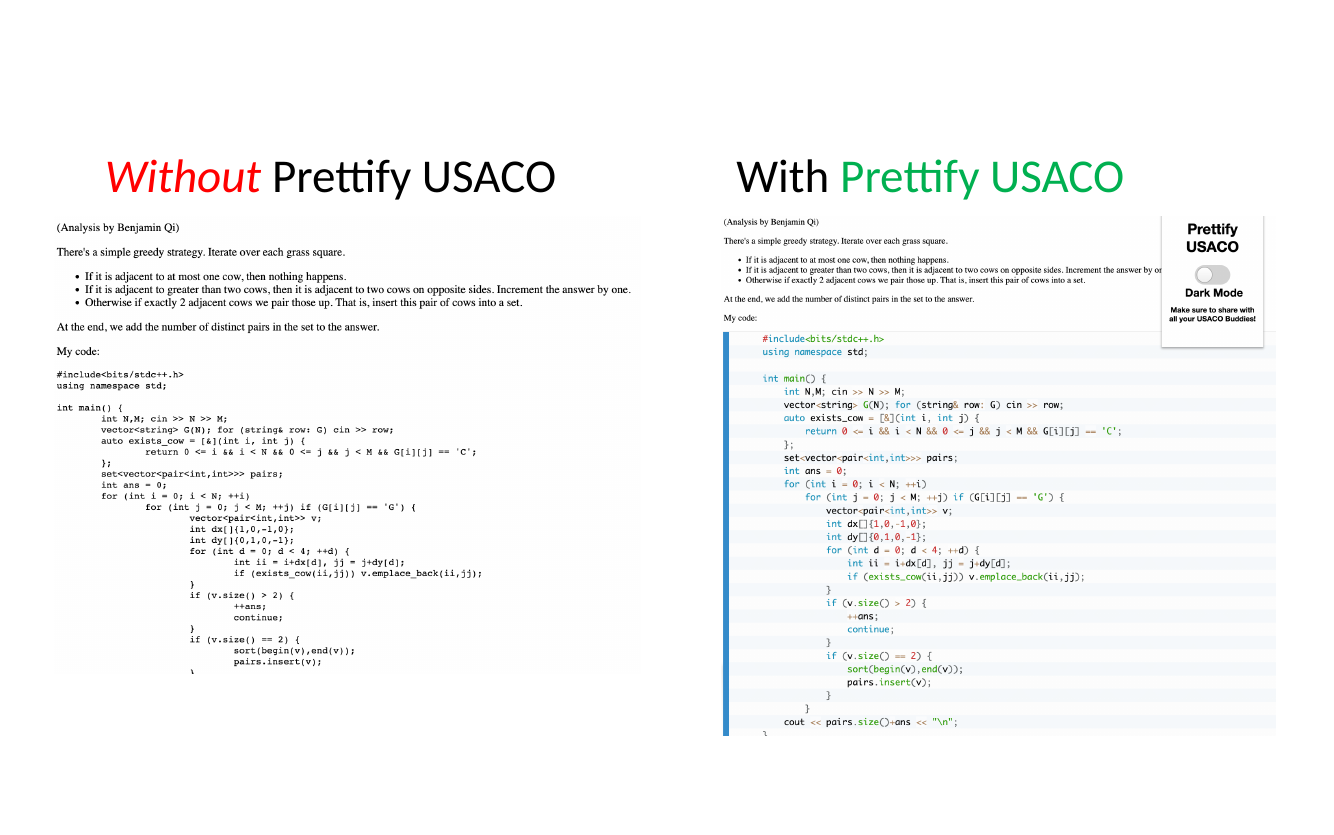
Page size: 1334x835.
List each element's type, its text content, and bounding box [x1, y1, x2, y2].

text_box With Prettify USACO [721, 138, 1195, 210]
picture [54, 216, 641, 674]
picture [721, 216, 1276, 736]
text_box Without Prettify USACO [90, 138, 584, 210]
